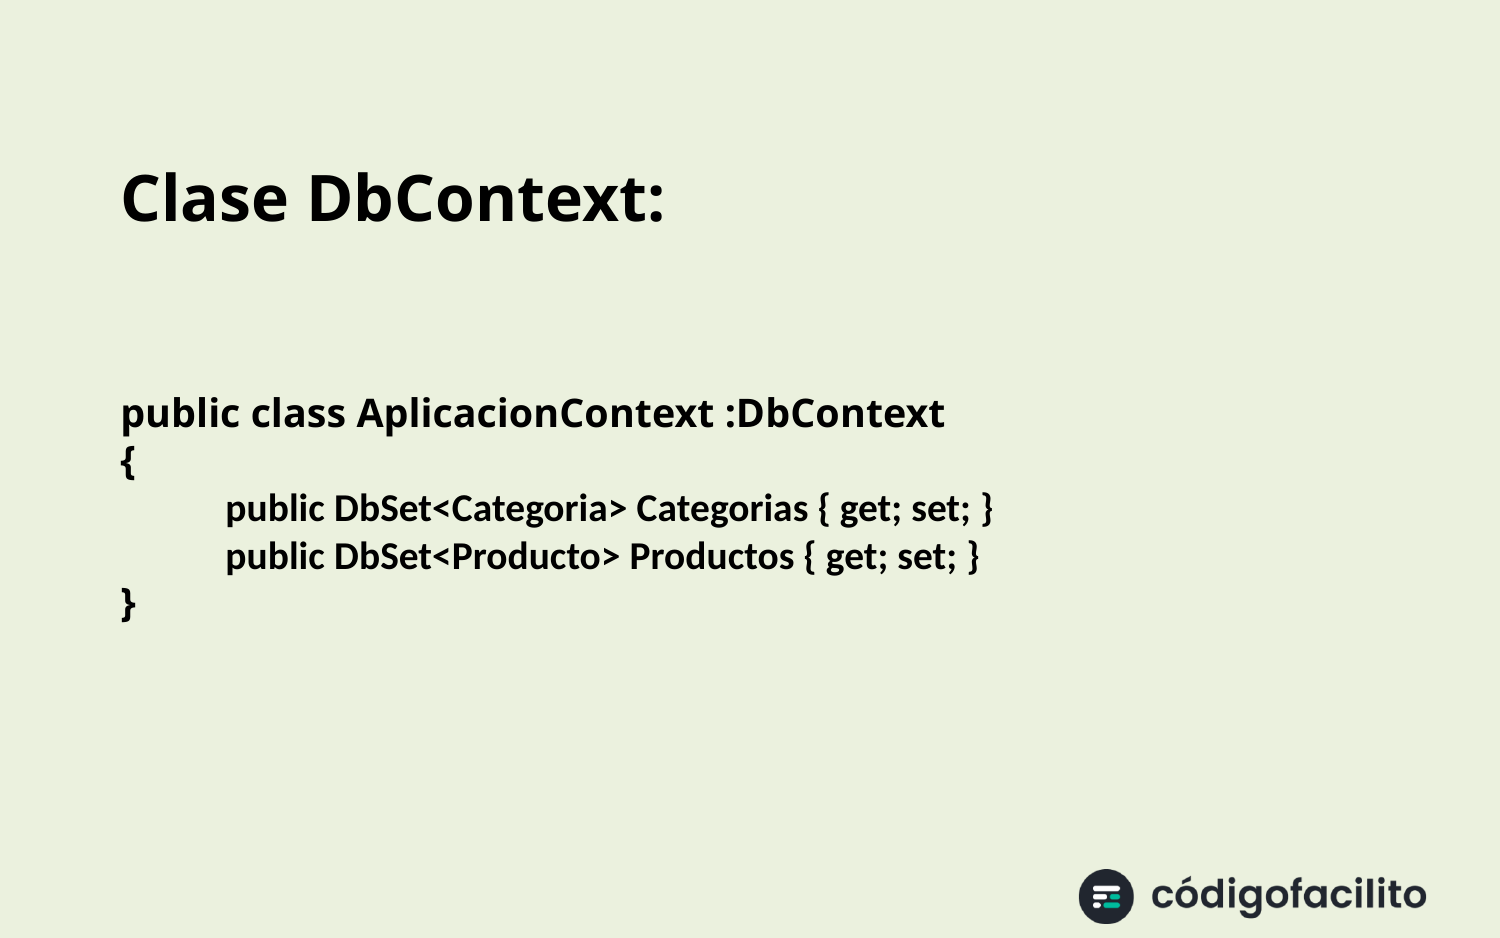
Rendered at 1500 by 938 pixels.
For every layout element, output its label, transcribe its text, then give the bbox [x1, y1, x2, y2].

title Clase DbContext: public class AplicacionContext :DbContext { public DbSet<Categoria> Categorias { get; set; } public DbSet<Producto> Productos { get; set; } } [105, 146, 1381, 635]
picture [1078, 869, 1427, 924]
